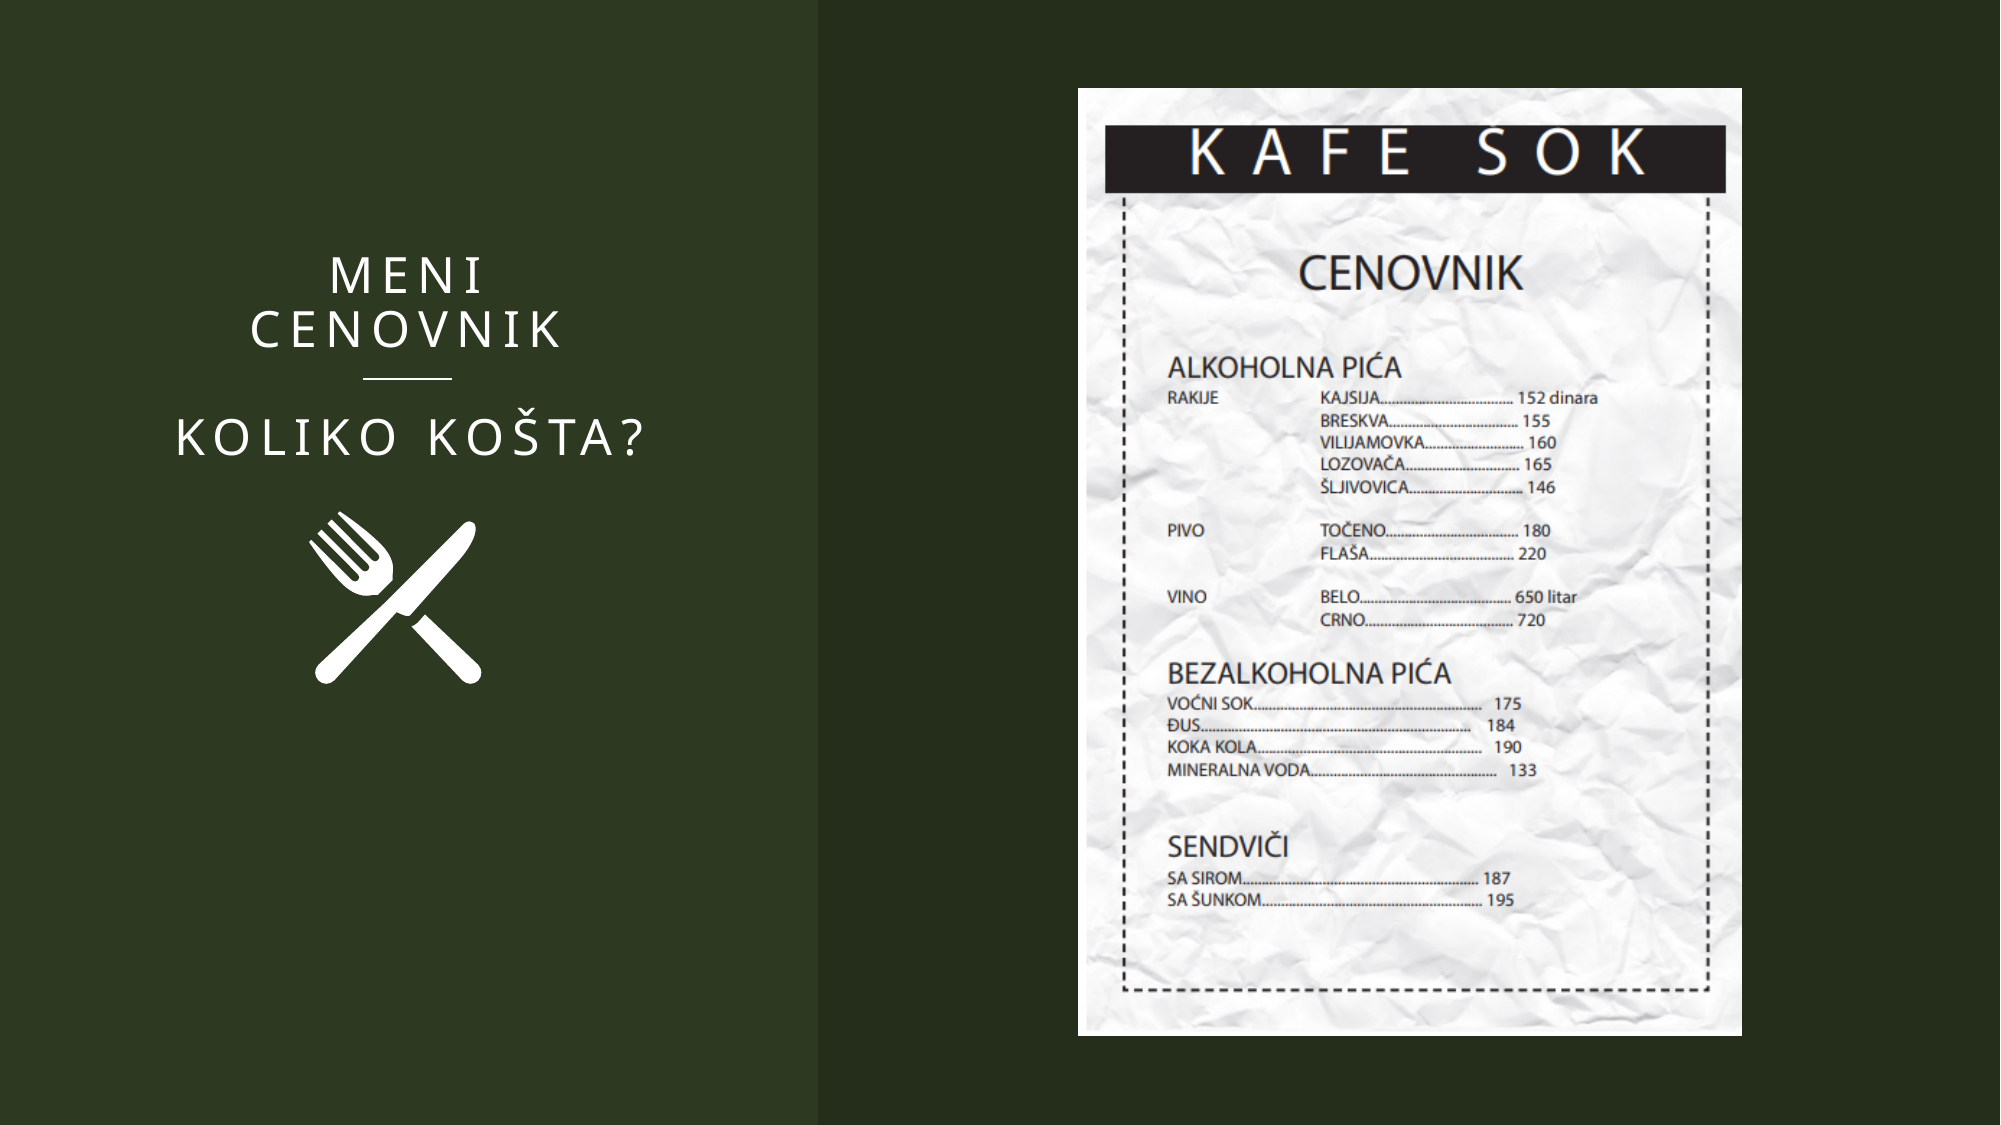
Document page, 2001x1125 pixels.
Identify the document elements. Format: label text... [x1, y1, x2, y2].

text_box [0, 0, 817, 1125]
title MENI CENOVNIK koliko košta? [90, 247, 728, 467]
text_box [314, 520, 477, 685]
text_box [307, 509, 395, 597]
text_box [817, 0, 2000, 1125]
picture [1077, 88, 1742, 1037]
text_box [408, 612, 483, 685]
